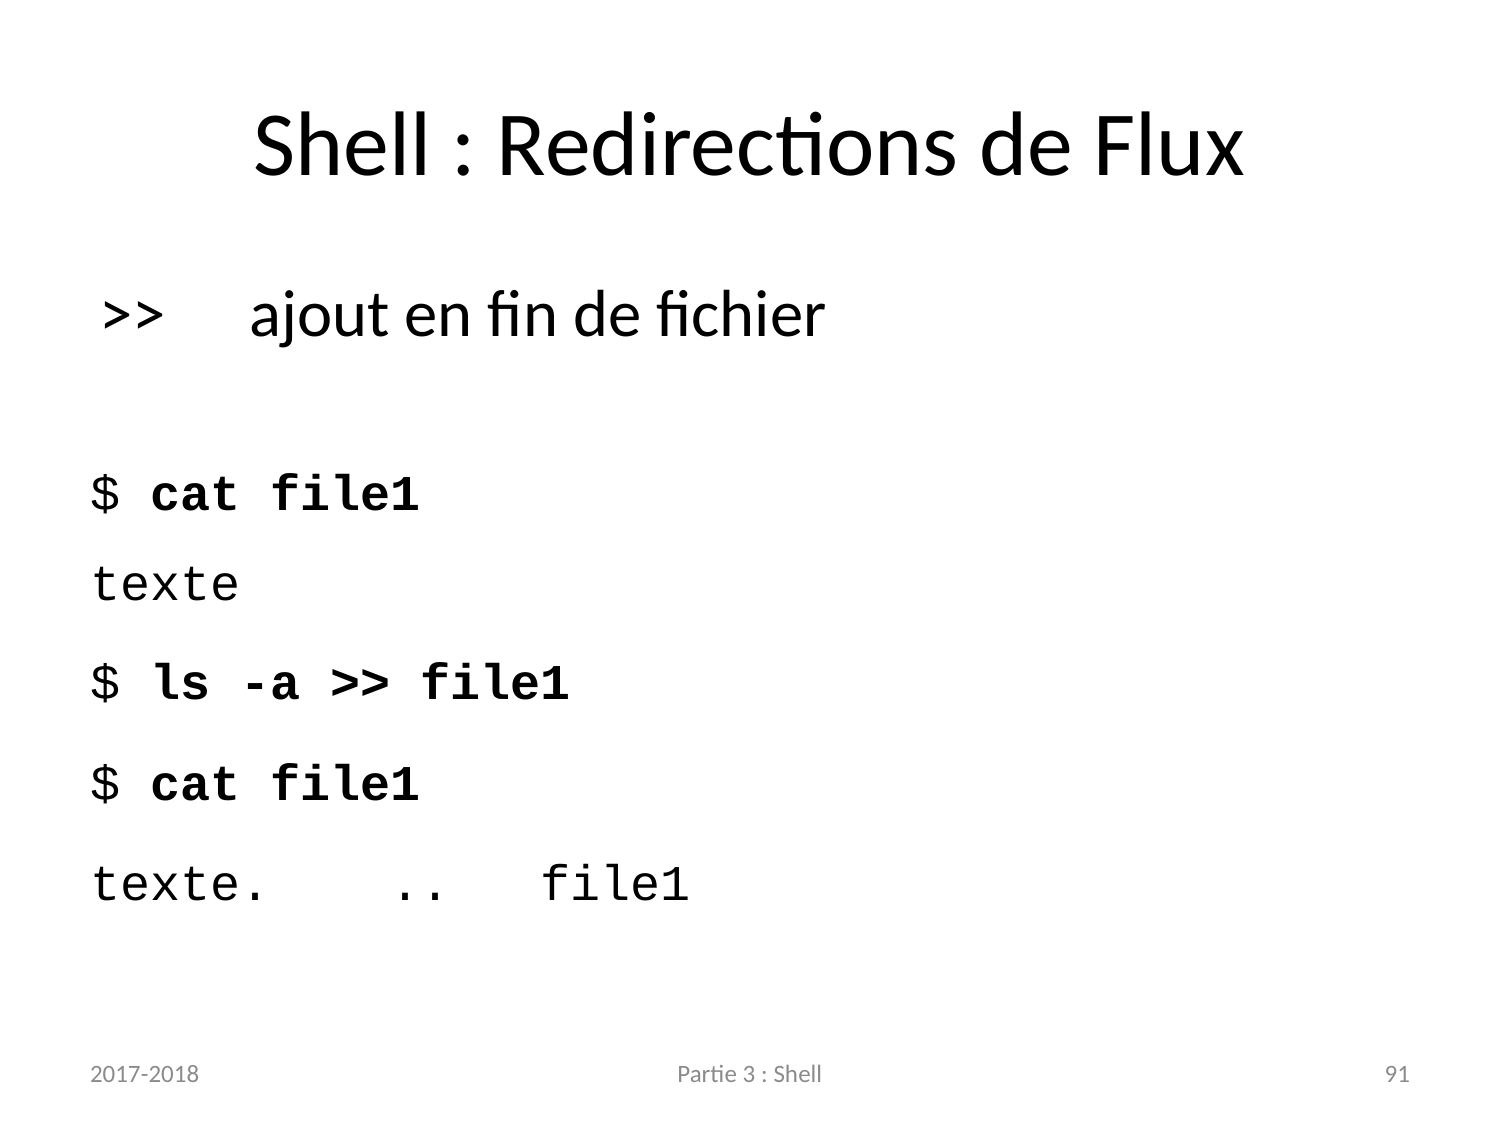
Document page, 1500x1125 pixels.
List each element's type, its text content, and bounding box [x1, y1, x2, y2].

slide_number 91 [1074, 1042, 1425, 1103]
title Shell : Redirections de Flux [75, 45, 1425, 233]
footer Partie 3 : Shell [512, 1042, 988, 1103]
slide_number 2017-2018 [75, 1042, 425, 1103]
list >> ajout en fin de fichier $ cat file1 texte $ ls -a >> file1 $ cat file1 texte. .. file1 [75, 262, 1425, 1005]
